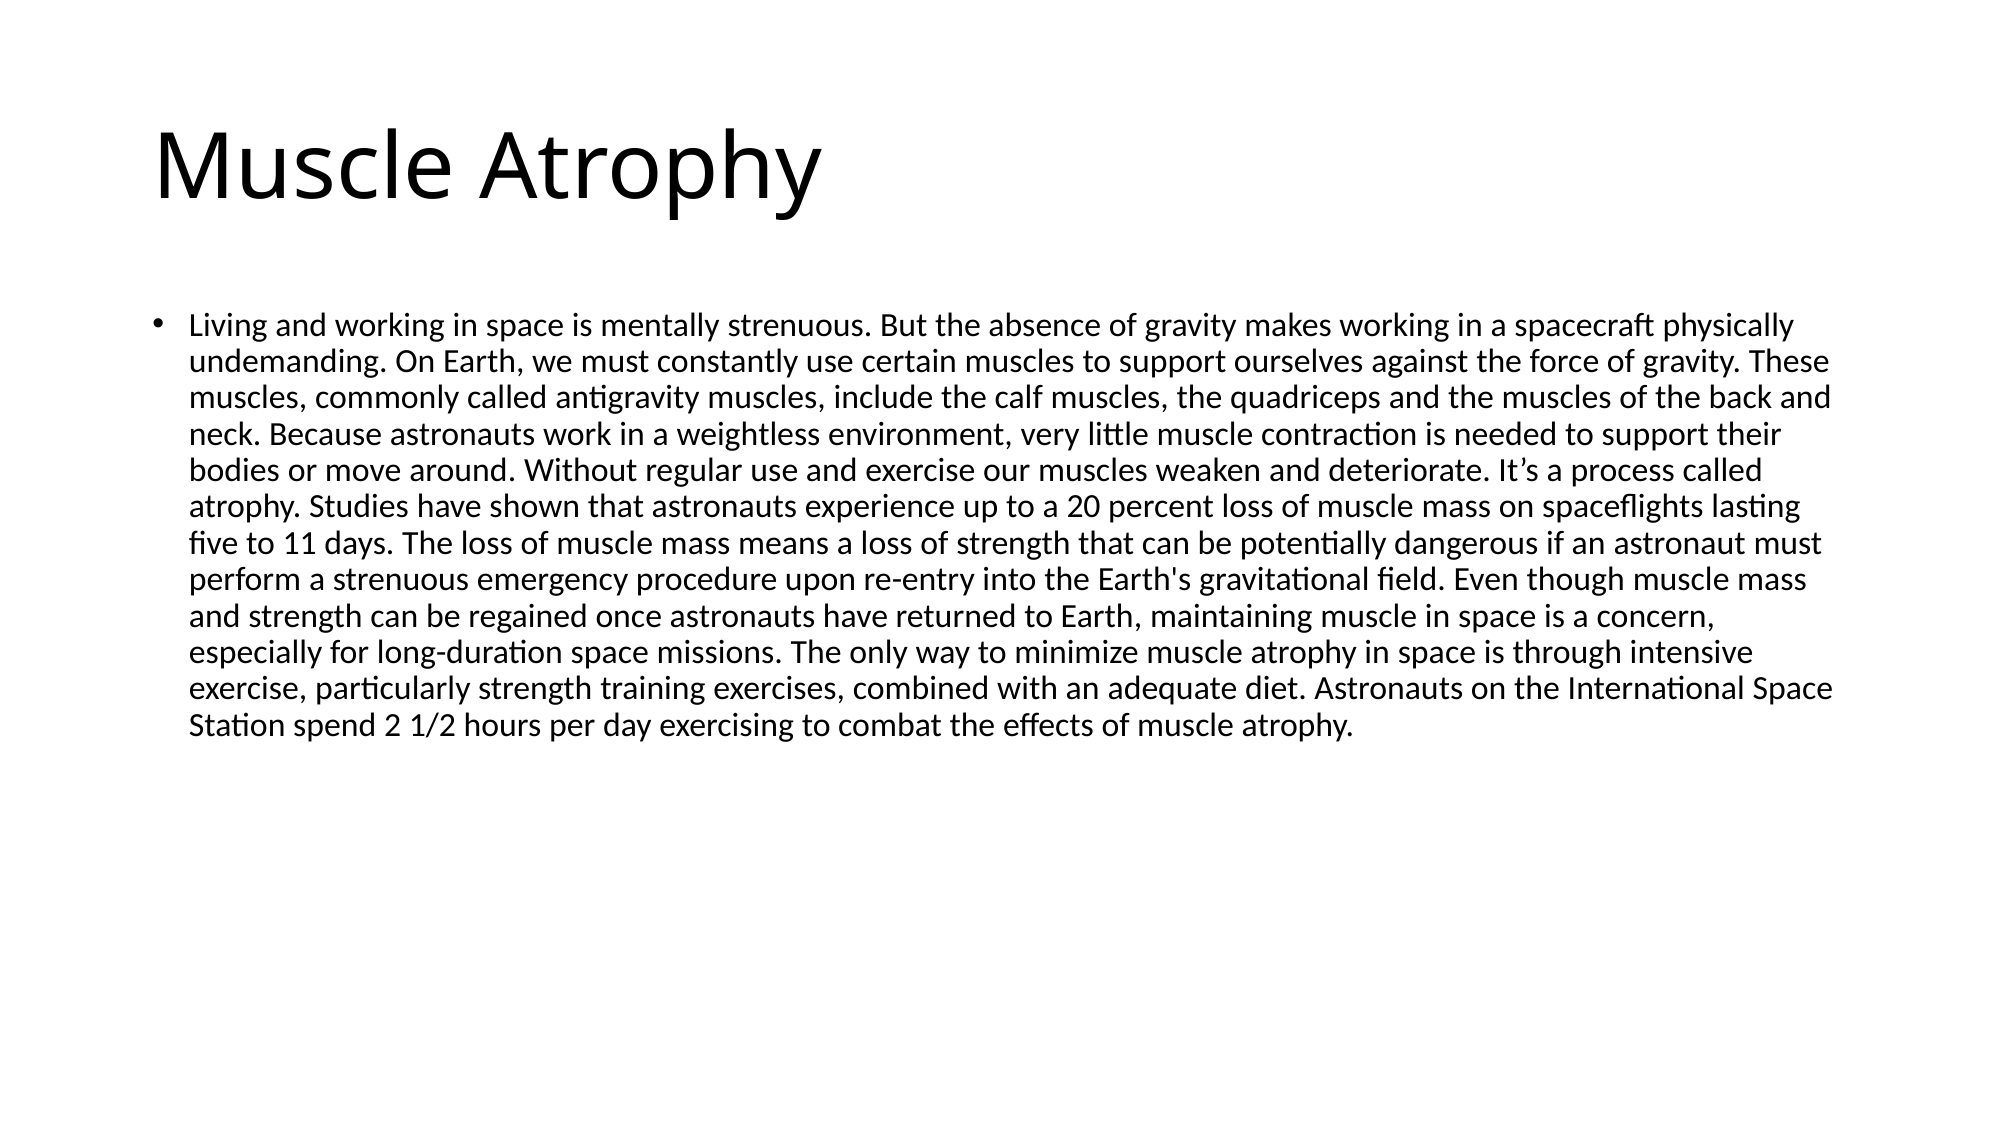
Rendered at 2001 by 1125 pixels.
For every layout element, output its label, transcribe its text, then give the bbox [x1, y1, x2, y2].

list Living and working in space is mentally strenuous. But the absence of gravity makes working in a spacecraft physically undemanding. On Earth, we must constantly use certain muscles to support ourselves against the force of gravity. These muscles, commonly called antigravity muscles, include the calf muscles, the quadriceps and the muscles of the back and neck. Because astronauts work in a weightless environment, very little muscle contraction is needed to support their bodies or move around. Without regular use and exercise our muscles weaken and deteriorate. It’s a process called atrophy. Studies have shown that astronauts experience up to a 20 percent loss of muscle mass on spaceflights lasting five to 11 days. The loss of muscle mass means a loss of strength that can be potentially dangerous if an astronaut must perform a strenuous emergency procedure upon re-entry into the Earth's gravitational field. Even though muscle mass and strength can be regained once astronauts have returned to Earth, maintaining muscle in space is a concern, especially for long-duration space missions. The only way to minimize muscle atrophy in space is through intensive exercise, particularly strength training exercises, combined with an adequate diet. Astronauts on the International Space Station spend 2 1/2 hours per day exercising to combat the effects of muscle atrophy. [137, 299, 1863, 783]
title Muscle Atrophy [137, 59, 1863, 278]
